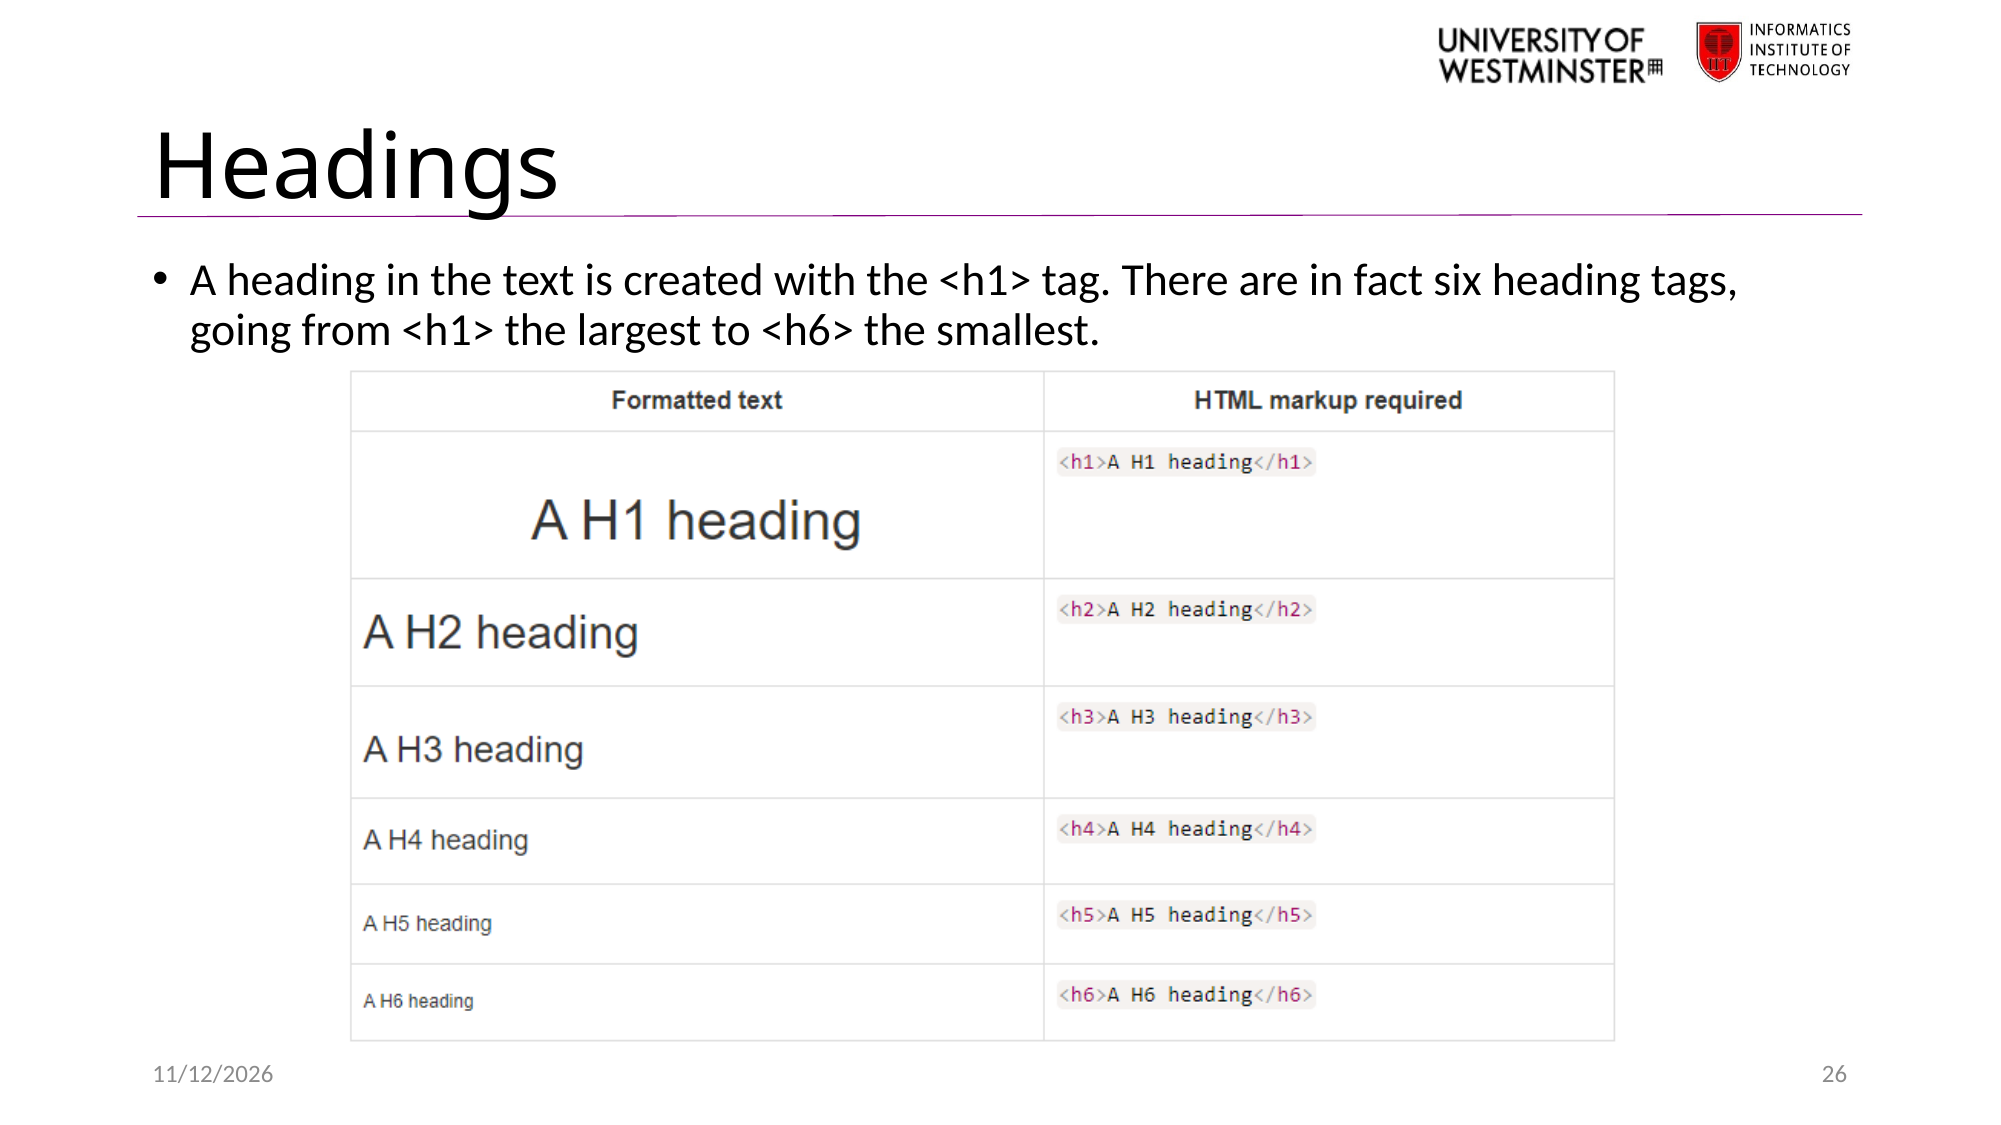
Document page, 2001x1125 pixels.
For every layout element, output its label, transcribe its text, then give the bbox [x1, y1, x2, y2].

picture [331, 357, 1643, 1054]
slide_number 26 [1412, 1042, 1863, 1103]
picture [1425, 5, 1863, 59]
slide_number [137, 1042, 588, 1103]
title Headings [137, 59, 1863, 248]
list A heading in the text is created with the <h1> tag. There are in fact six heading tags, going from <h1> the largest to <h6> the smallest. [137, 248, 1863, 963]
